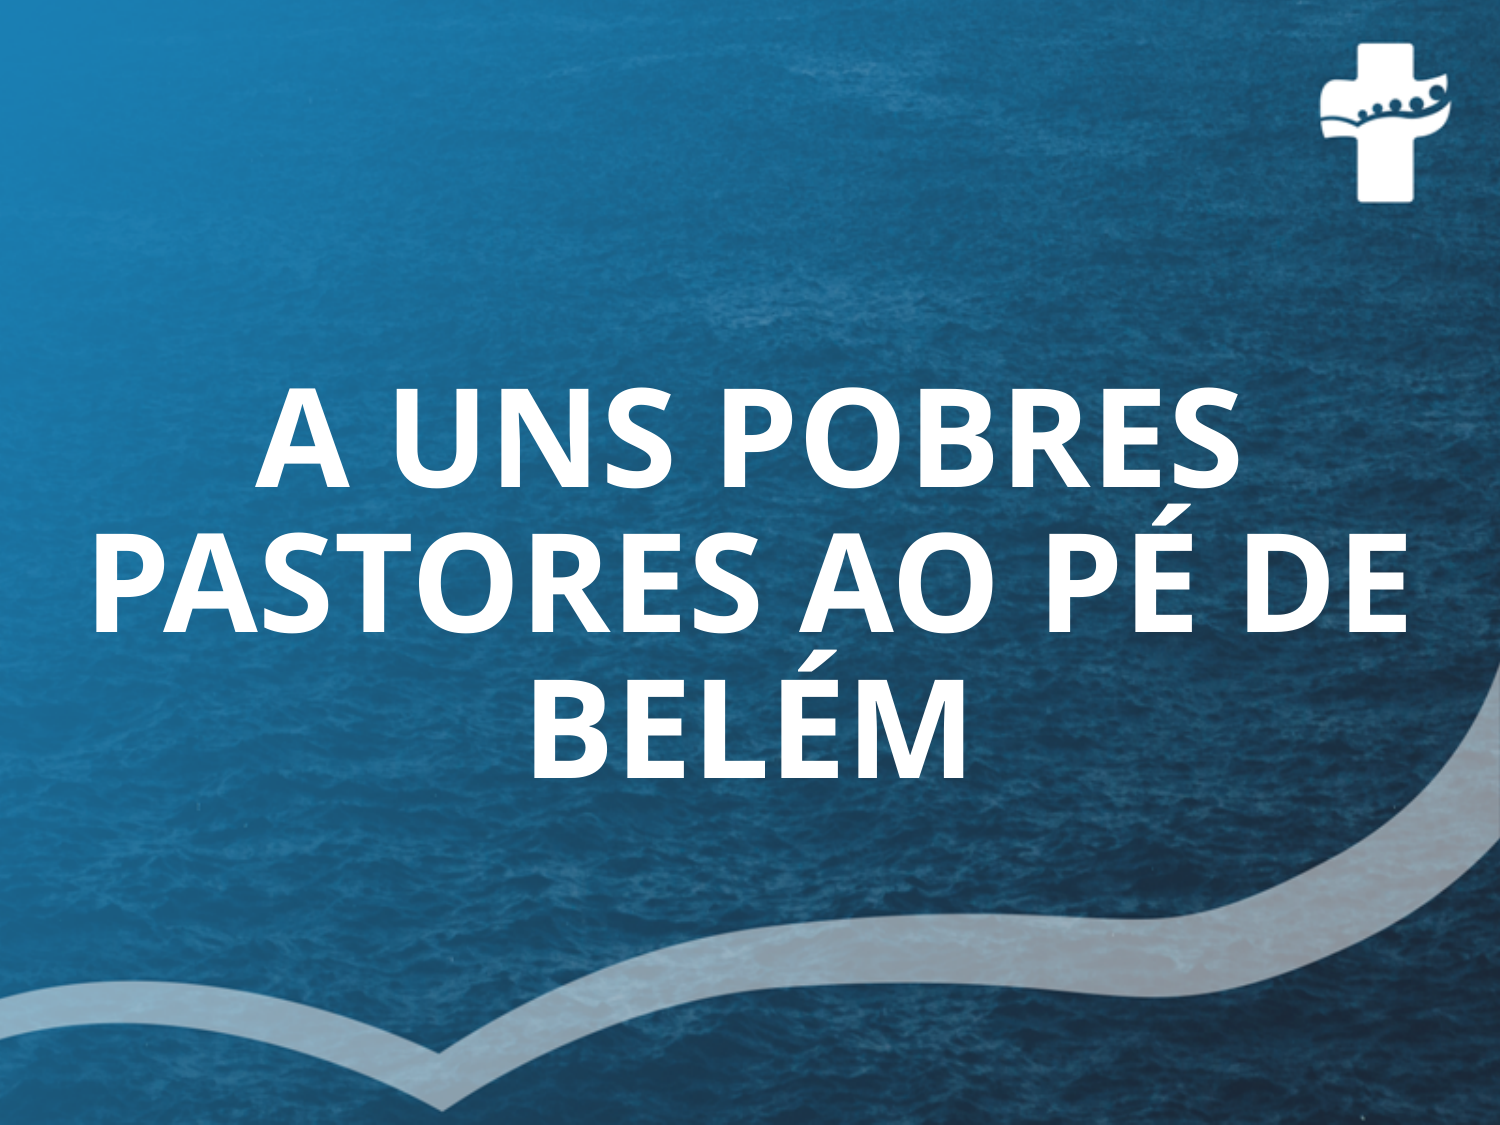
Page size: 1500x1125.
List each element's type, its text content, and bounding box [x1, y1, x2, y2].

picture [0, 609, 1500, 1125]
picture [0, 0, 1500, 420]
title A UNS POBRES PASTORES AO PÉ DE BELÉM [0, 420, 1500, 609]
